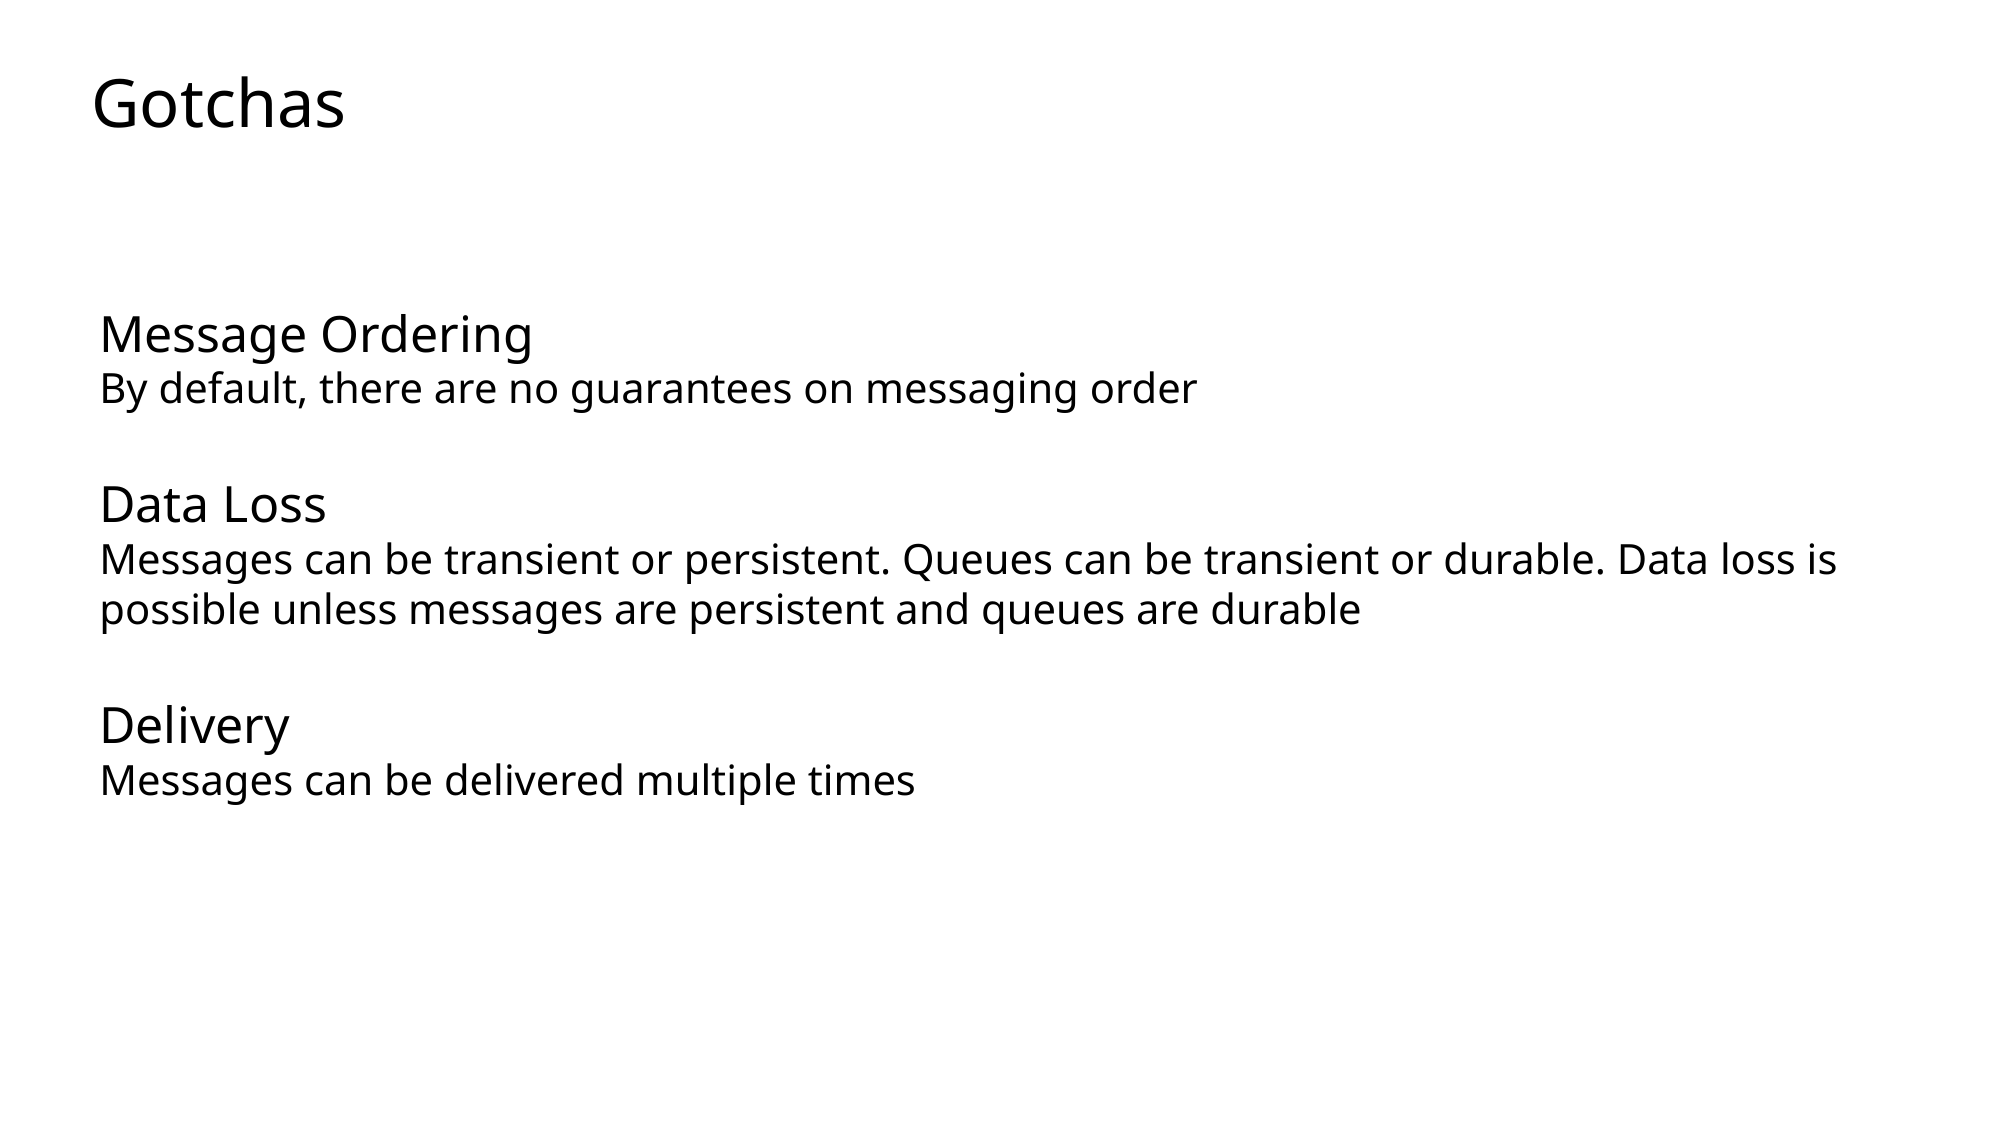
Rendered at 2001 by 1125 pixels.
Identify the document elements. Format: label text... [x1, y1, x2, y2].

text_box Message Ordering By default, there are no guarantees on messaging order [84, 294, 1916, 420]
text_box Gotchas [76, 53, 362, 149]
text_box Delivery Messages can be delivered multiple times [84, 686, 1916, 812]
text_box Data Loss Messages can be transient or persistent. Queues can be transient or durable. Data loss is possible unless messages are persistent and queues are durable [84, 465, 1916, 641]
